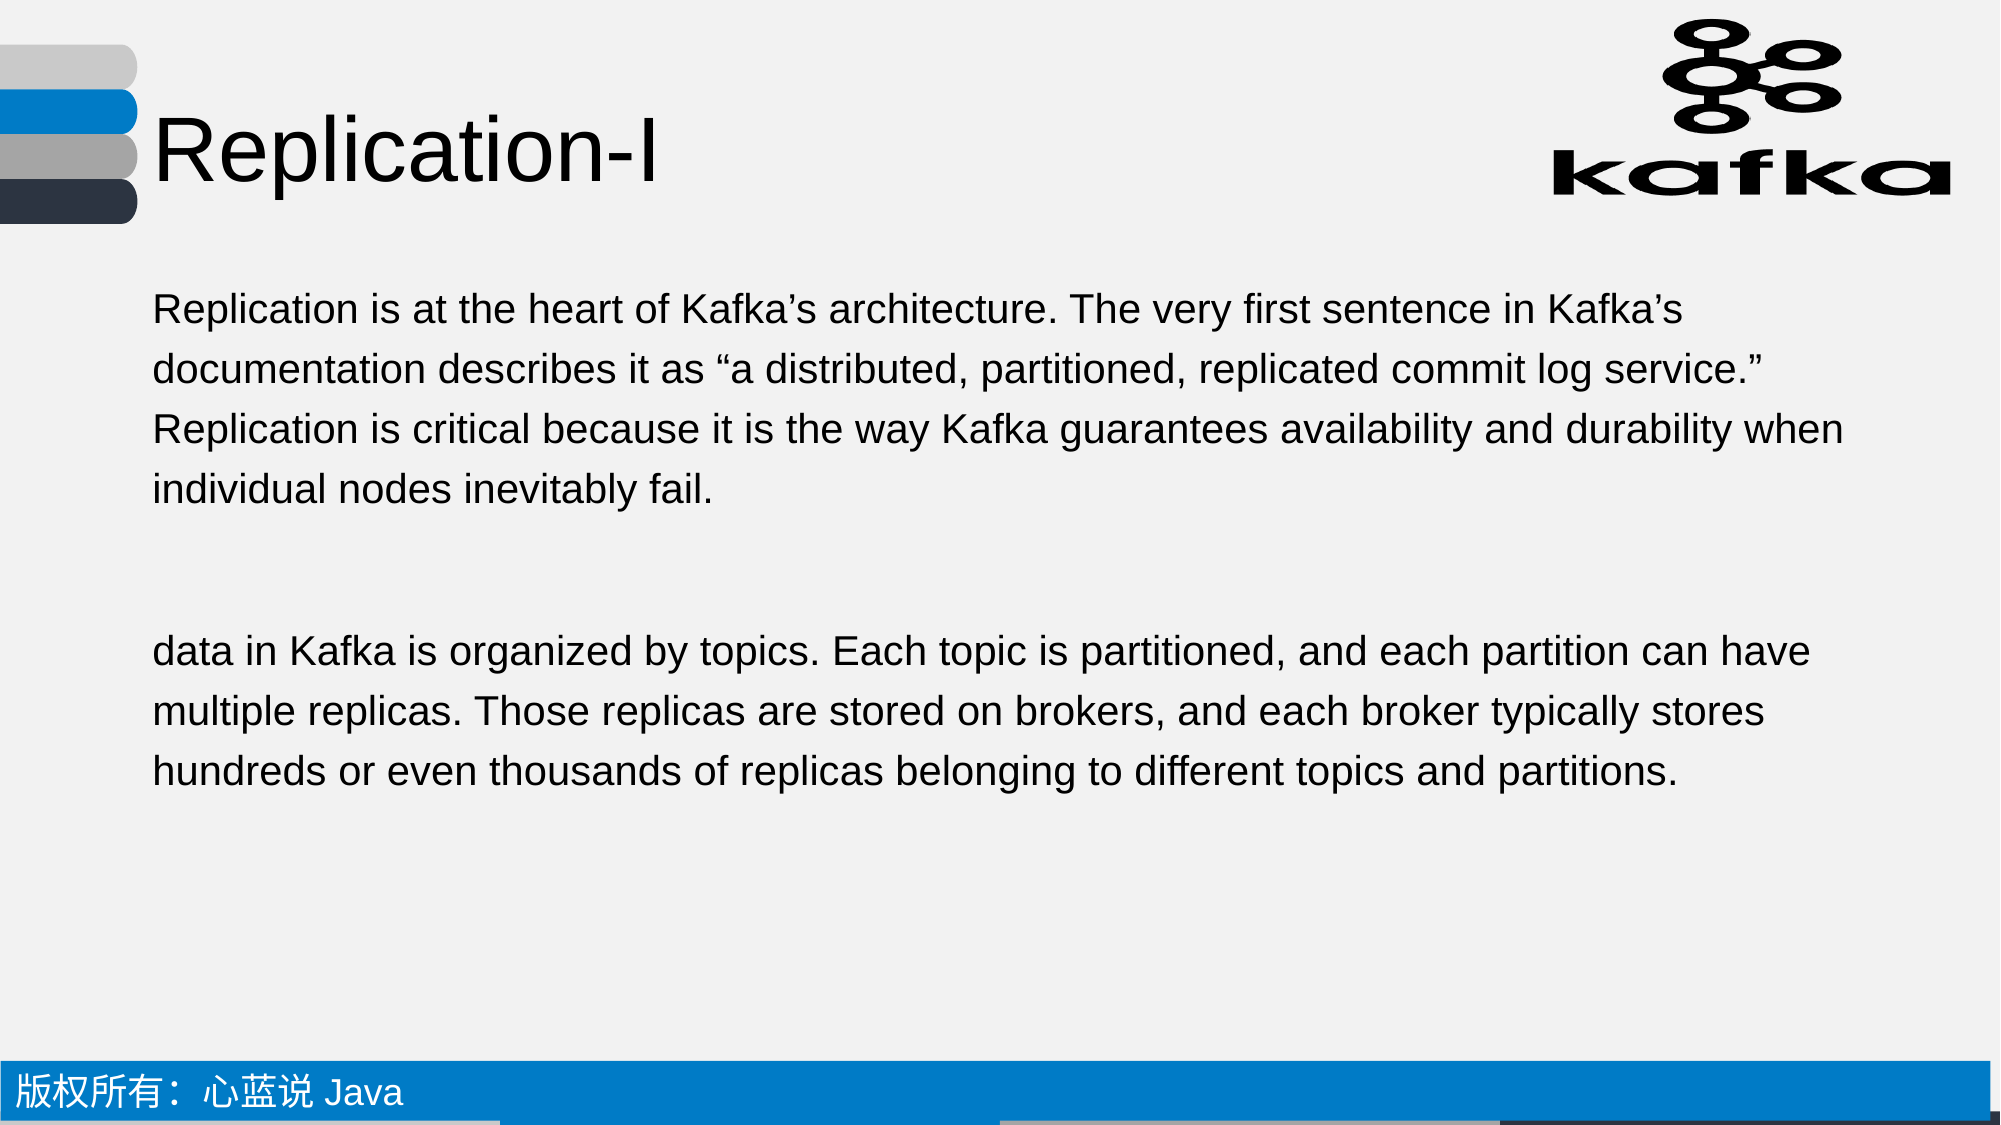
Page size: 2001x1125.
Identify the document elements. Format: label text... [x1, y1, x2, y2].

list Replication is at the heart of Kafka’s architecture. The very first sentence in Kafka’s documentation describes it as “a distributed, partitioned, replicated commit log service.” Replication is critical because it is the way Kafka guarantees availability and durability when individual nodes inevitably fail. data in Kafka is organized by topics. Each topic is partitioned, and each partition can have multiple replicas. Those replicas are stored on brokers, and each broker typically stores hundreds or even thousands of replicas belonging to different topics and partitions. [137, 264, 1863, 860]
text_box 版权所有：心蓝说Java [0, 1060, 1991, 1121]
title Replication-I [137, 24, 1863, 242]
picture [1505, 0, 1997, 214]
